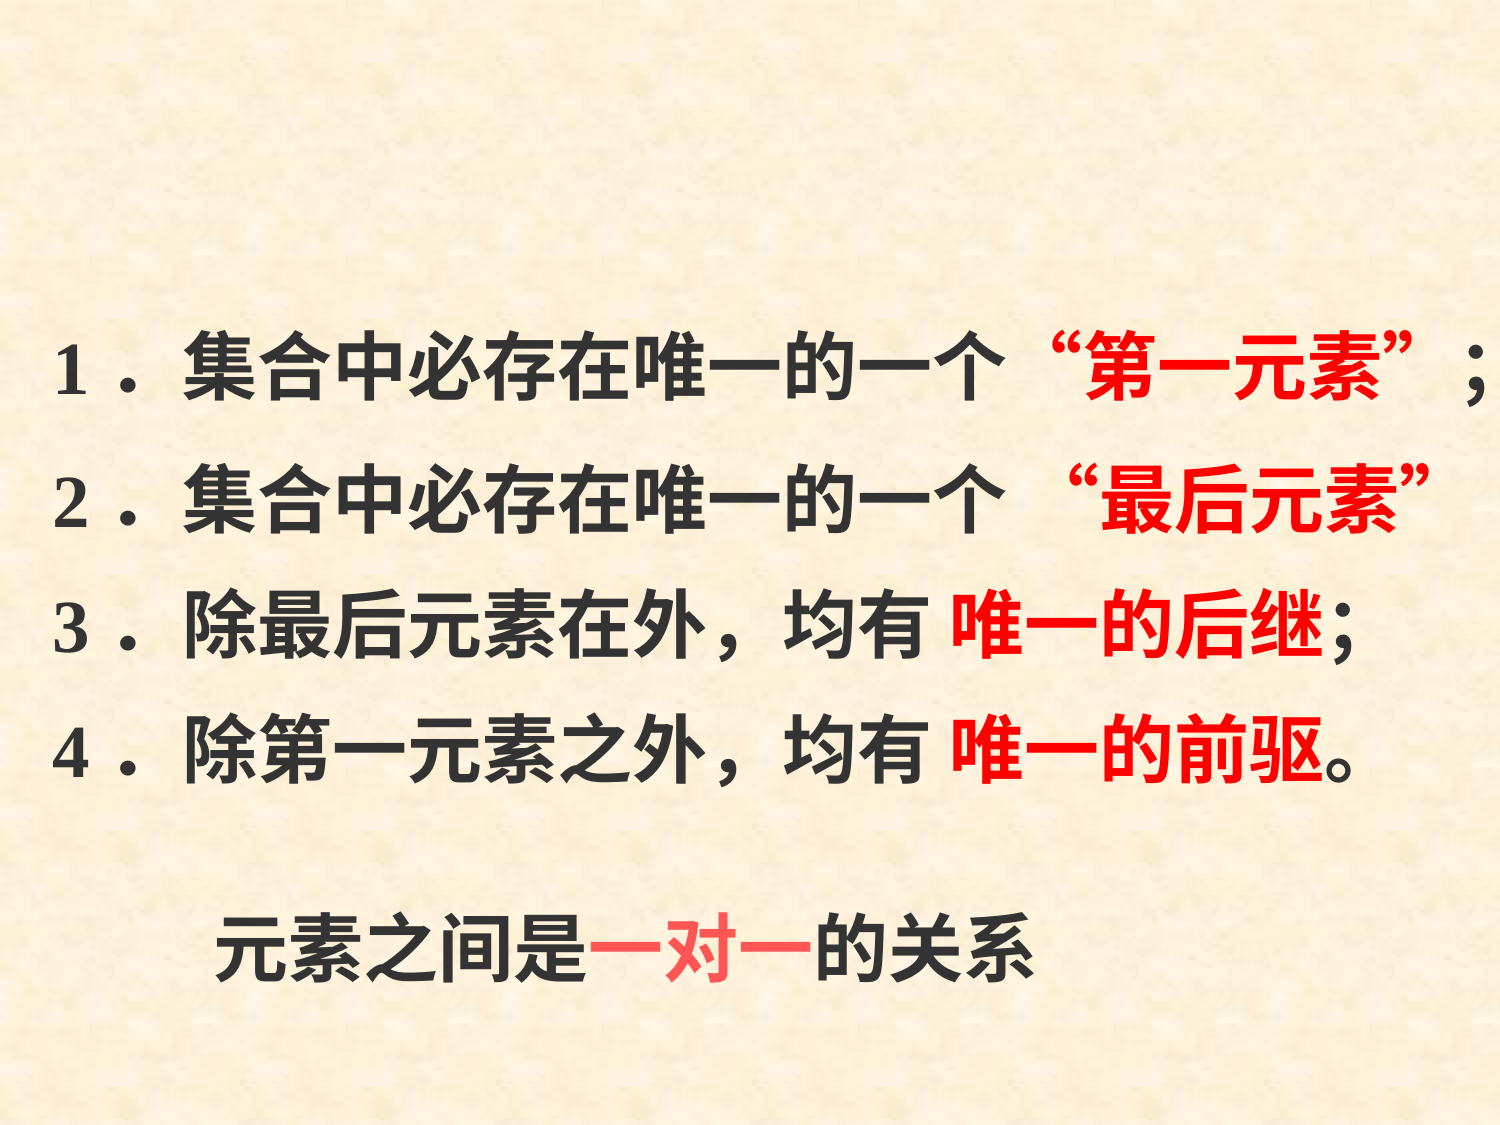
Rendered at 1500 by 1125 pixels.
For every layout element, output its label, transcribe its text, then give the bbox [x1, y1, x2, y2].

text_box 1．集合中必存在唯一的一个“第一元素”； [37, 312, 1500, 418]
picture [0, 0, 1500, 1125]
text_box 4．除第一元素之外，均有 唯一的前驱。 [37, 694, 1438, 800]
text_box 2．集合中必存在唯一的一个 “最后元素” ； [37, 444, 1500, 550]
text_box 元素之间是一对一的关系 [123, 893, 1128, 999]
text_box 3．除最后元素在外，均有 唯一的后继； [37, 569, 1438, 675]
